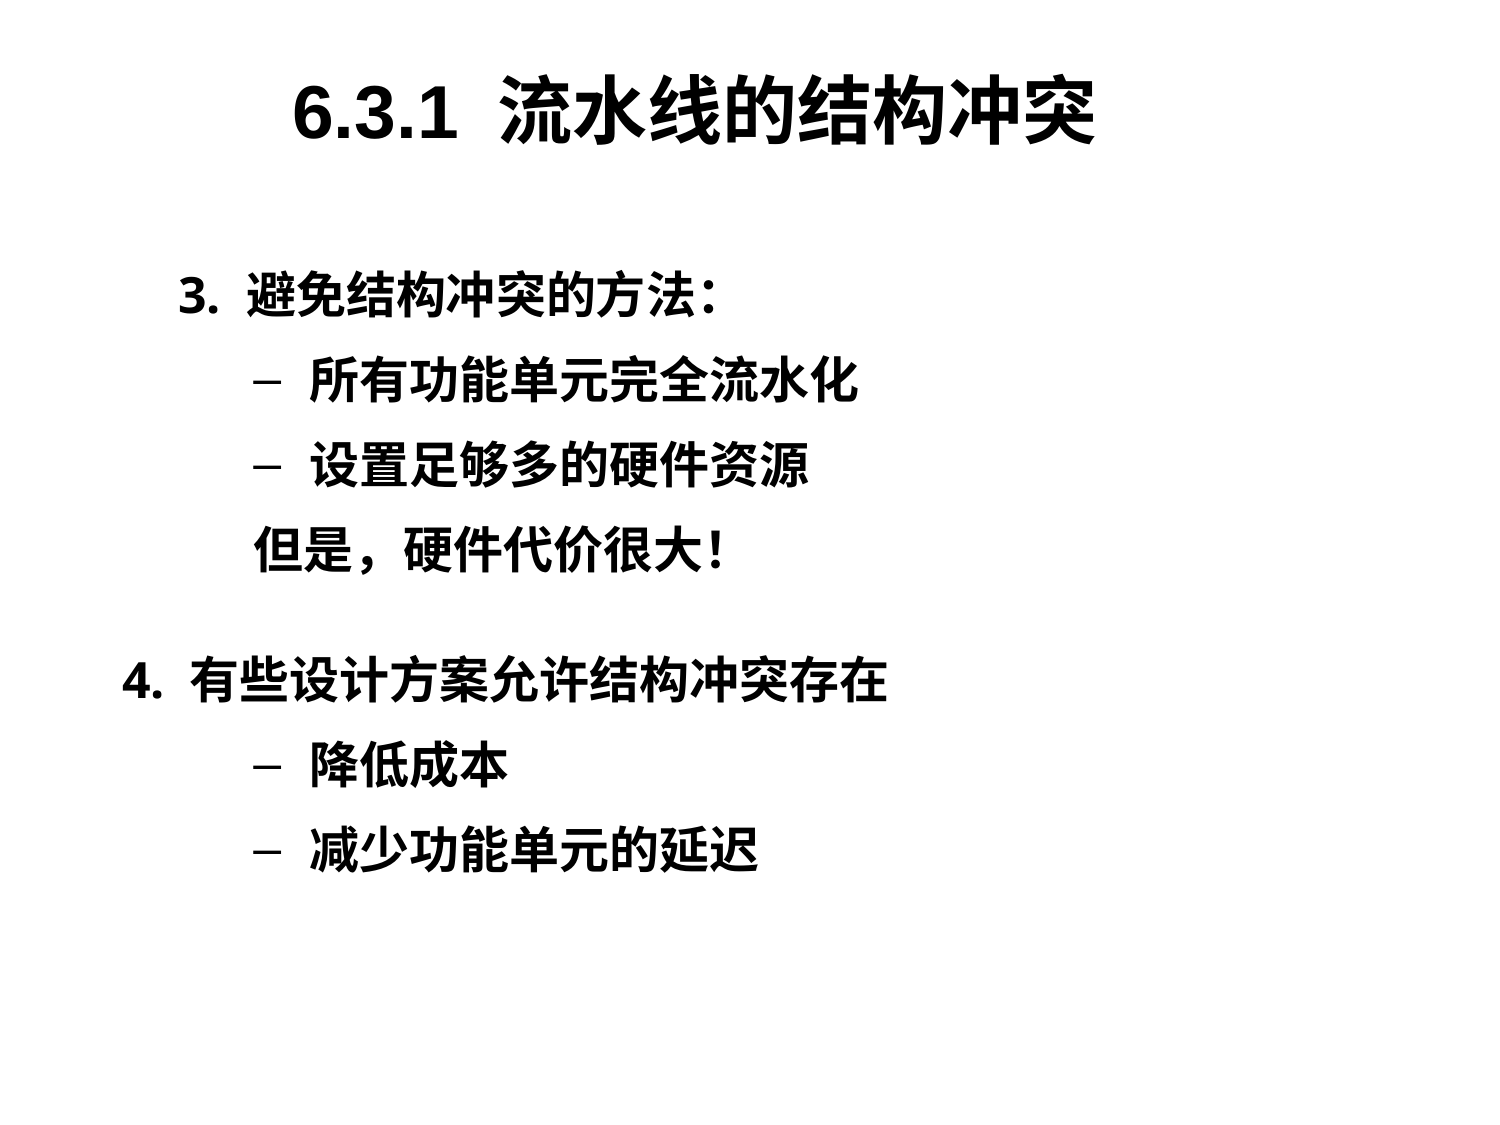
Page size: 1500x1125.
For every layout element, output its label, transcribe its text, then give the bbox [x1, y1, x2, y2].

text_box 6.3.1 流水线的结构冲突 [277, 50, 1253, 161]
text_box 3. 避免结构冲突的方法： 所有功能单元完全流水化 设置足够多的硬件资源 但是，硬件代价很大！ 4. 有些设计方案允许结构冲突存在 降低成本 减少功能单元的延迟 [88, 196, 1317, 886]
